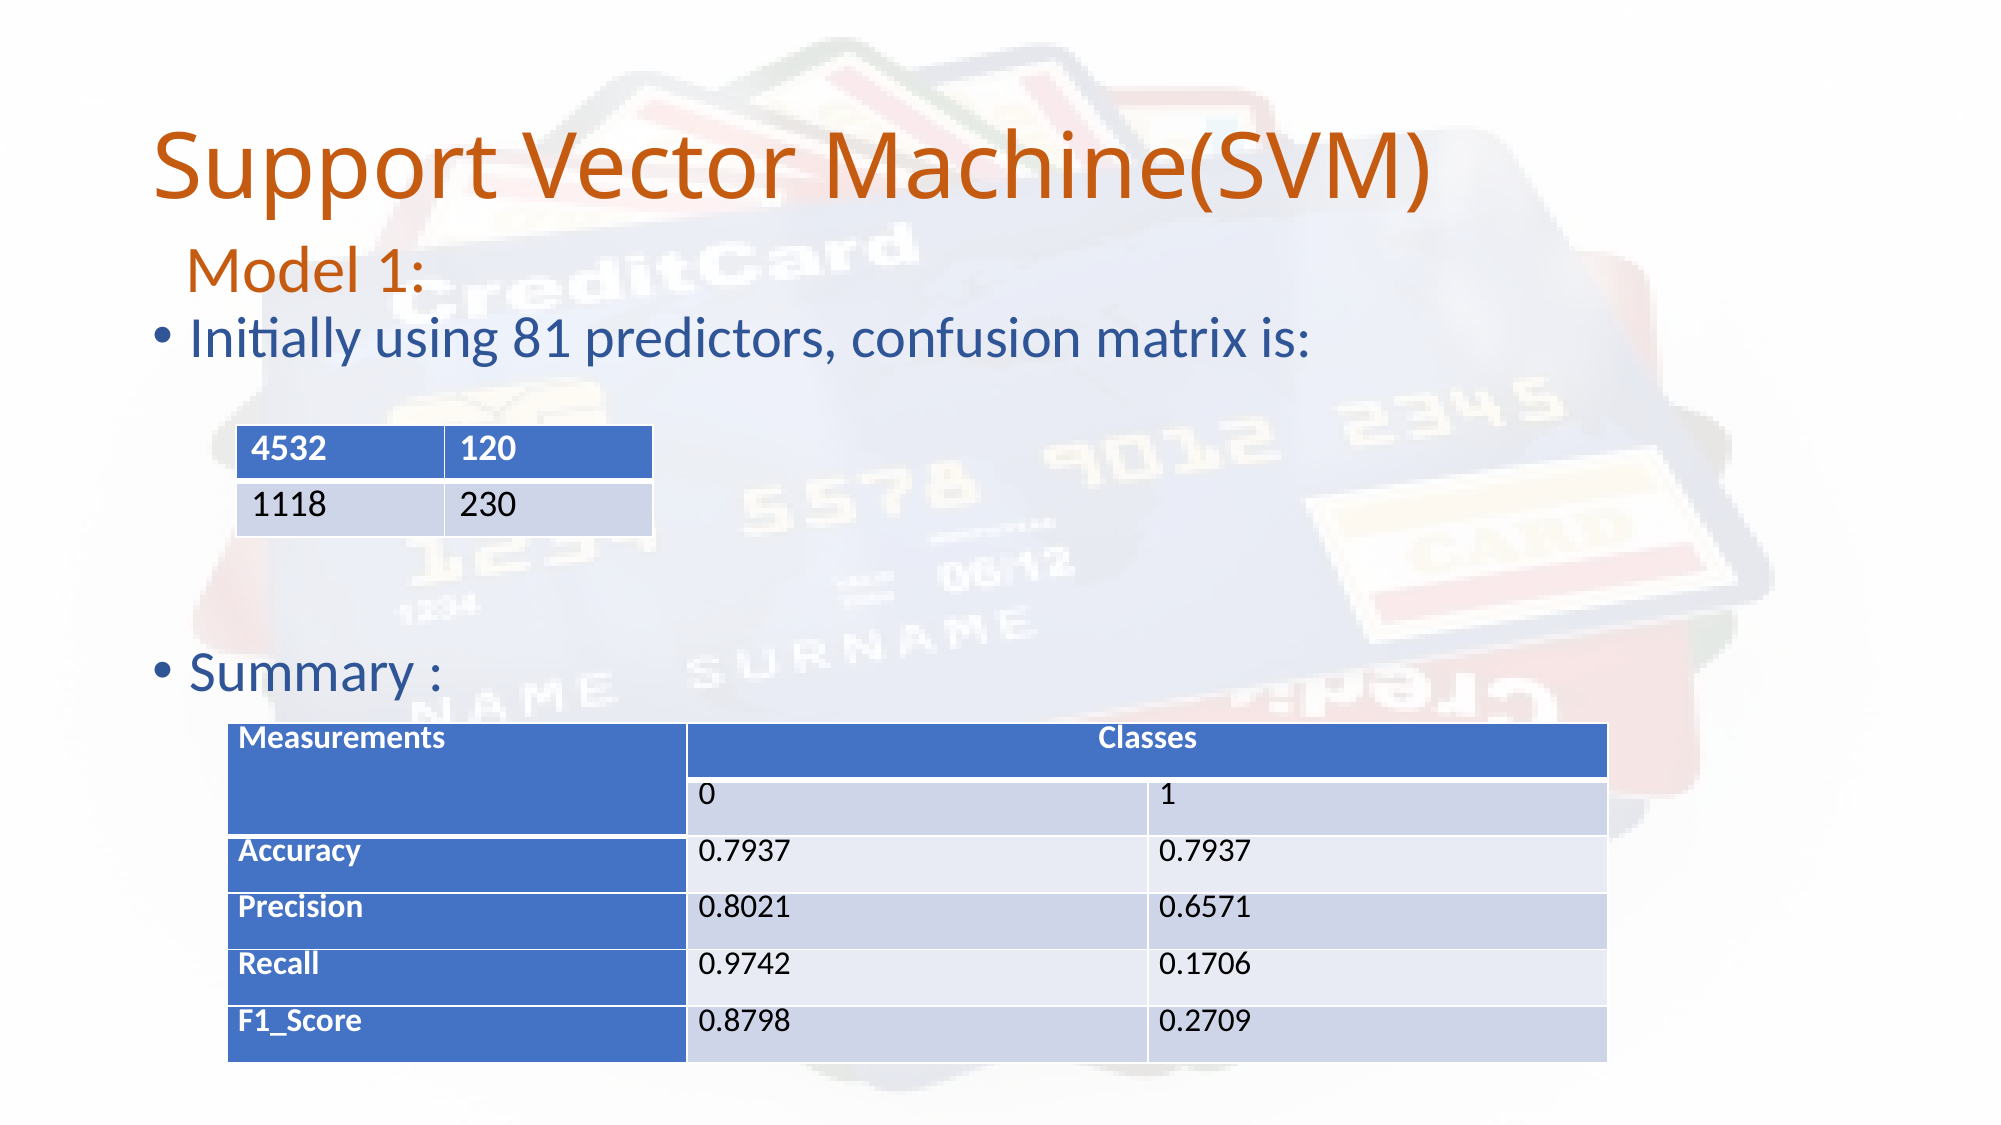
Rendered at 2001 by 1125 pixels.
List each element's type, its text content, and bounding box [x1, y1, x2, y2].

table_cell 0.2709 [1149, 1007, 1607, 1062]
table_cell F1_Score [228, 1007, 686, 1062]
table_cell 0.6571 [1149, 894, 1607, 949]
table_cell 1 [1149, 783, 1607, 835]
table_cell Recall [228, 950, 686, 1005]
table_cell Precision [228, 894, 686, 949]
table_header Measurements [228, 724, 686, 834]
table_cell 0 [688, 783, 1147, 835]
table_header Classes [688, 724, 1607, 777]
table_cell Accuracy [228, 839, 686, 892]
title Support Vector Machine(SVM) [137, 59, 1863, 278]
table_header 4532 [237, 426, 444, 478]
table_cell 230 [445, 484, 652, 536]
table_cell 0.1706 [1149, 950, 1607, 1005]
table_cell 0.7937 [1149, 837, 1607, 892]
table_header 120 [445, 426, 652, 478]
table_cell 0.9742 [688, 950, 1147, 1005]
list Initially using 81 predictors, confusion matrix is: Summary : [137, 299, 1863, 1014]
table_cell 0.8021 [688, 894, 1147, 949]
text_box Model 1: [81, 218, 532, 314]
table_cell 0.7937 [688, 837, 1147, 892]
table_cell 1118 [237, 484, 444, 536]
table_cell 0.8798 [688, 1007, 1147, 1062]
